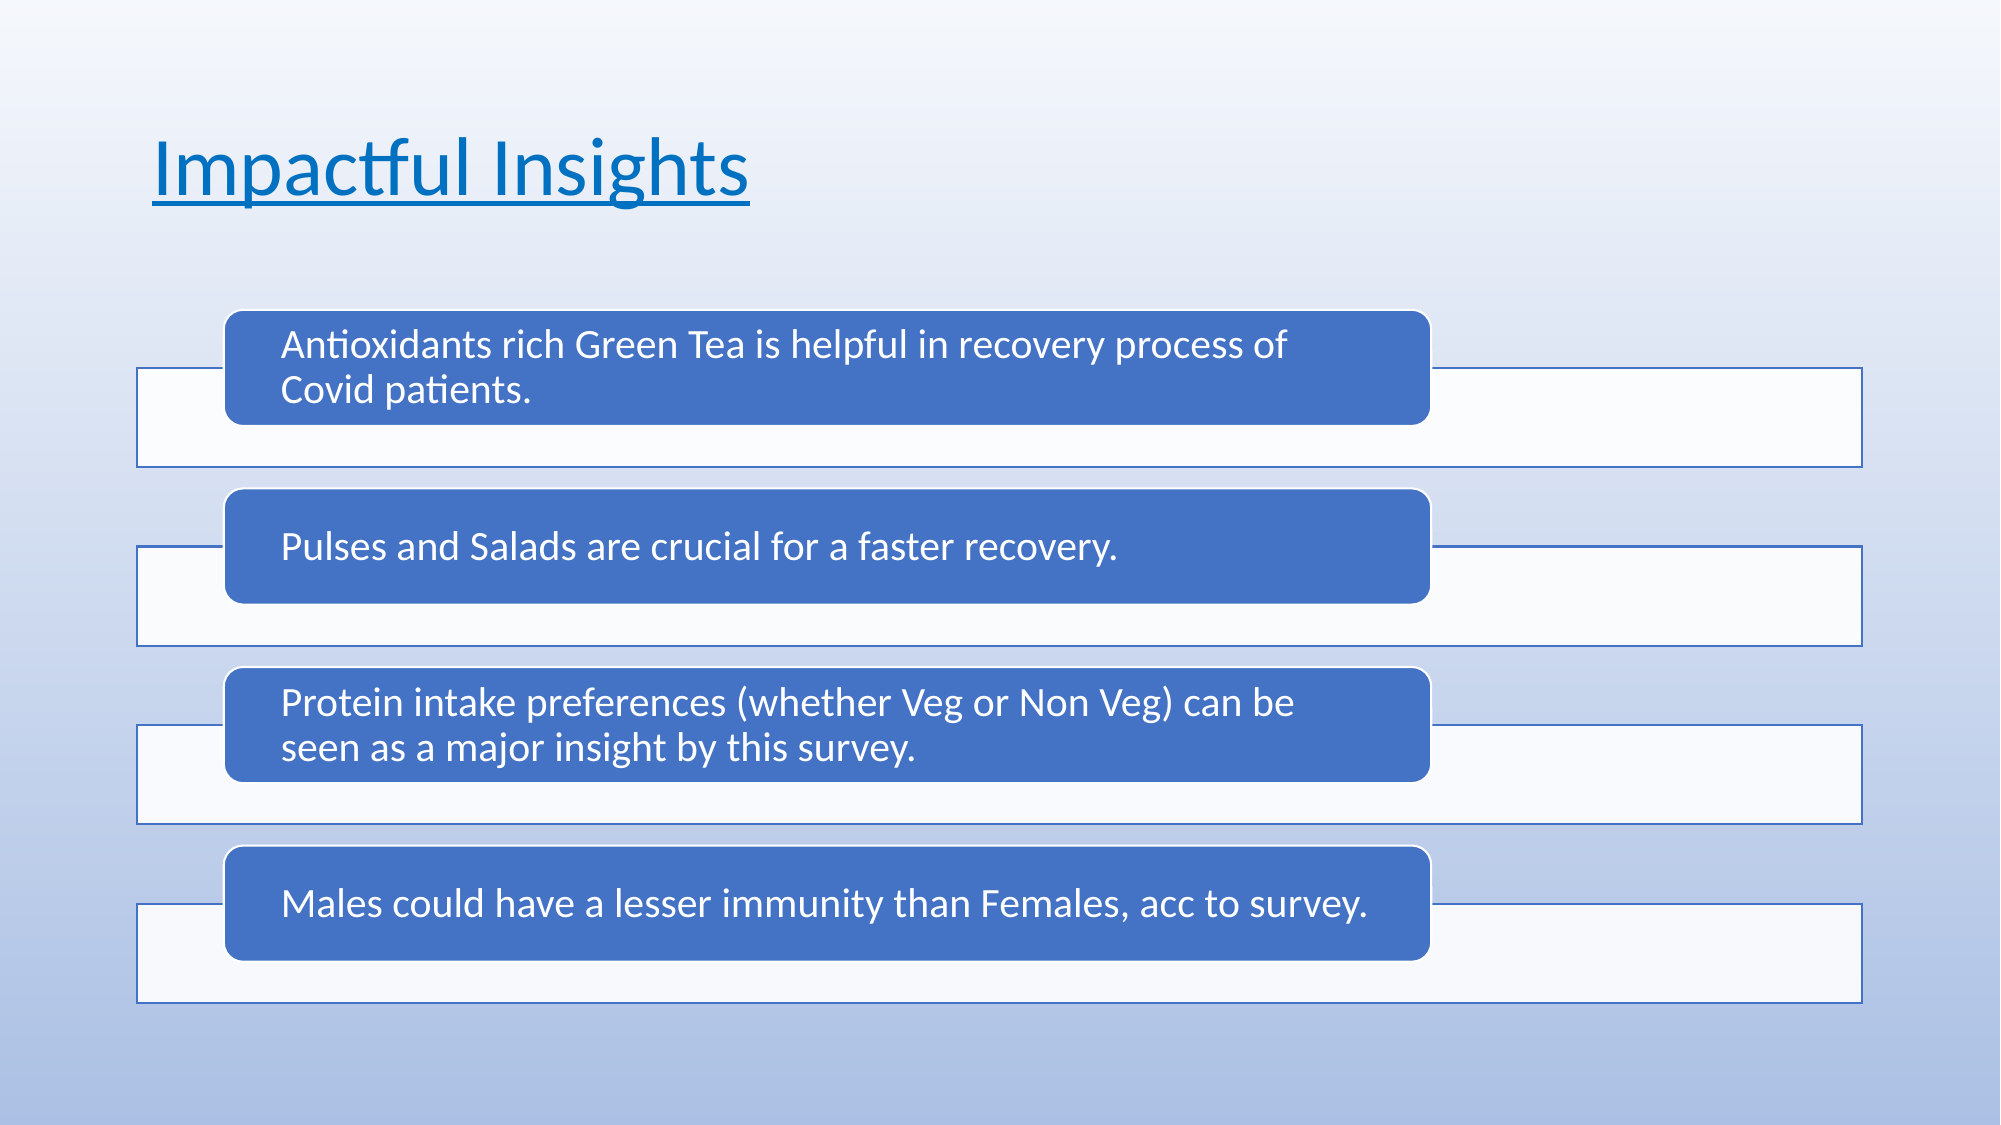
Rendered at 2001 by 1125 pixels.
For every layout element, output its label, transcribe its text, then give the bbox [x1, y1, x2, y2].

title Impactful Insights [137, 59, 1863, 278]
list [137, 299, 1863, 1014]
